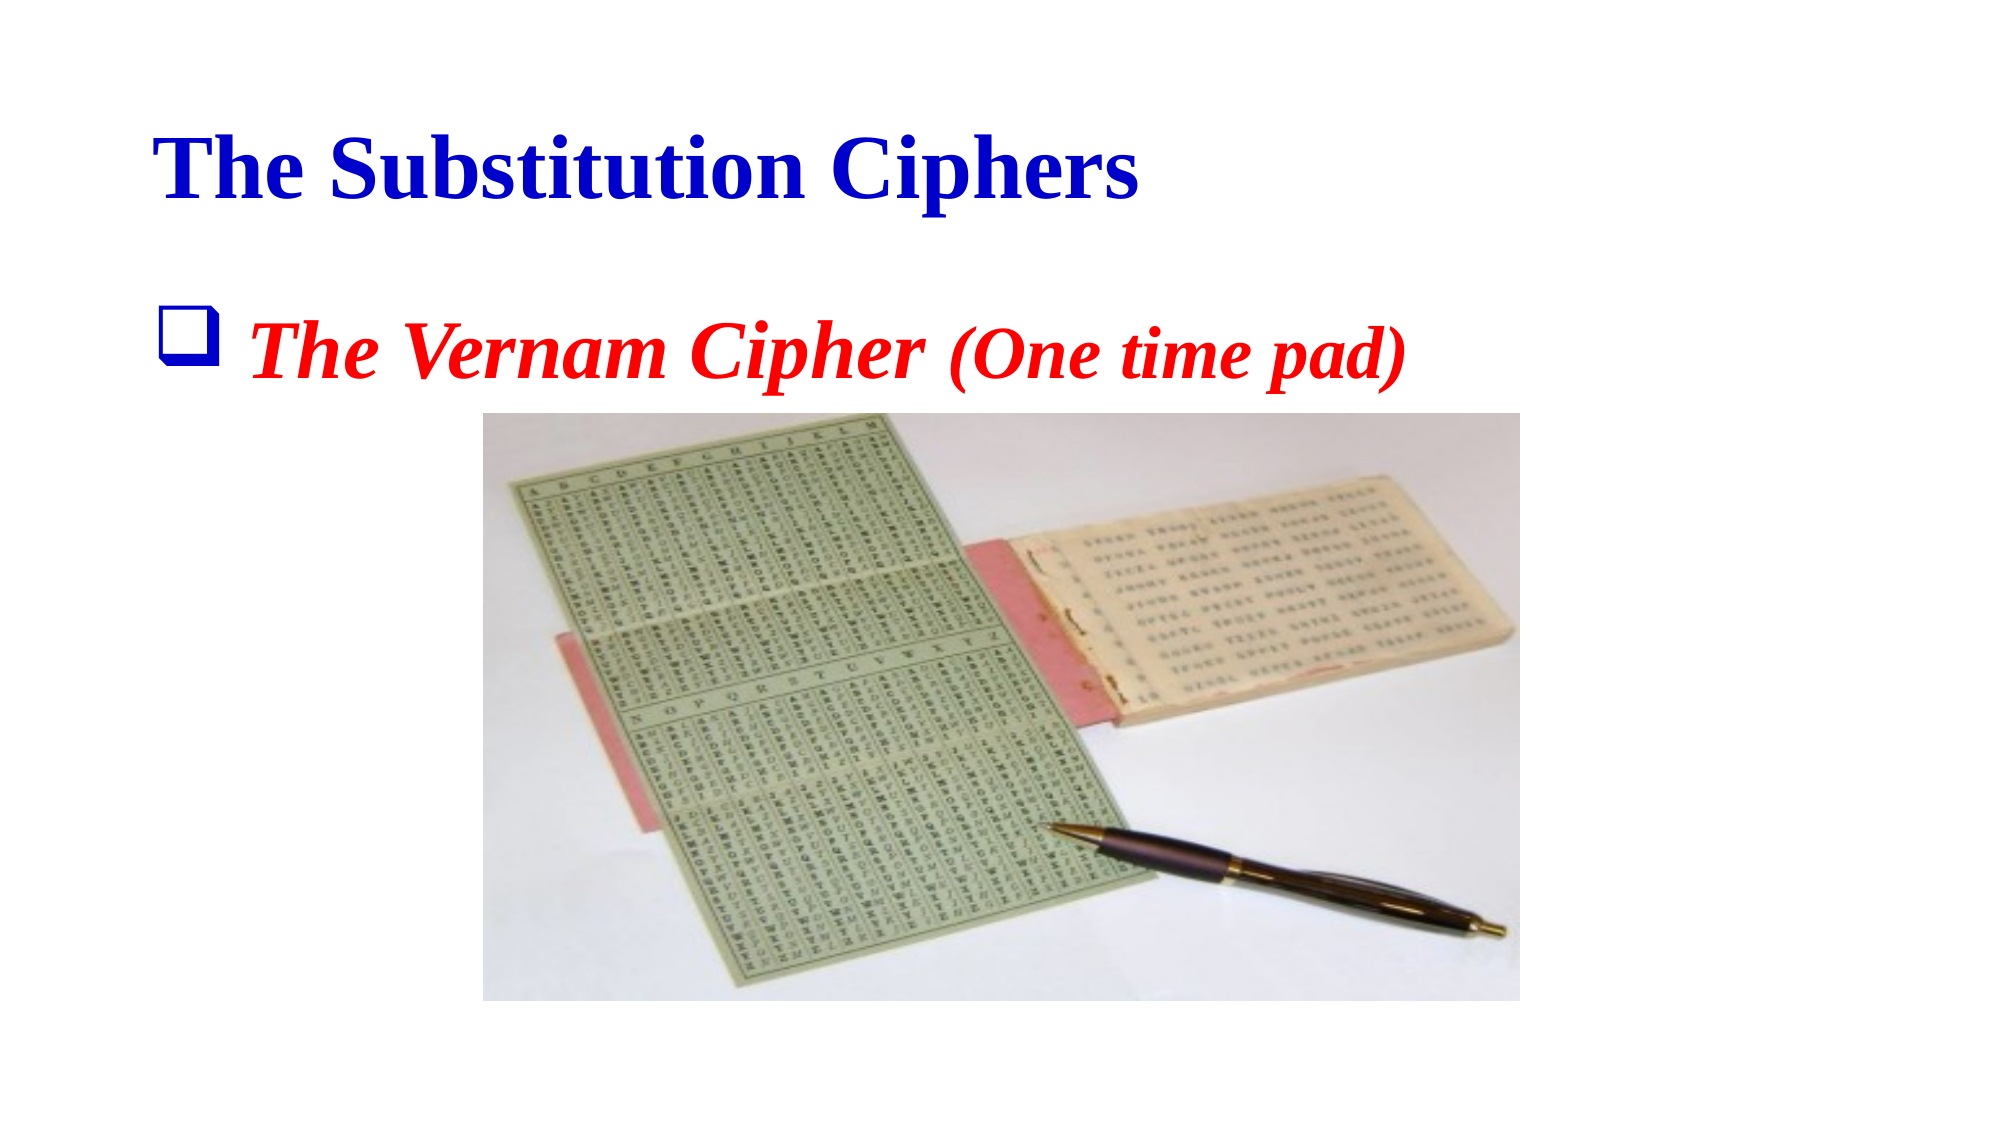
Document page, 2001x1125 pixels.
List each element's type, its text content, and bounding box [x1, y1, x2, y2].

list The Vernam Cipher (One time pad) [137, 299, 1863, 1014]
title The Substitution Ciphers [137, 59, 1863, 278]
picture [483, 413, 1520, 1002]
